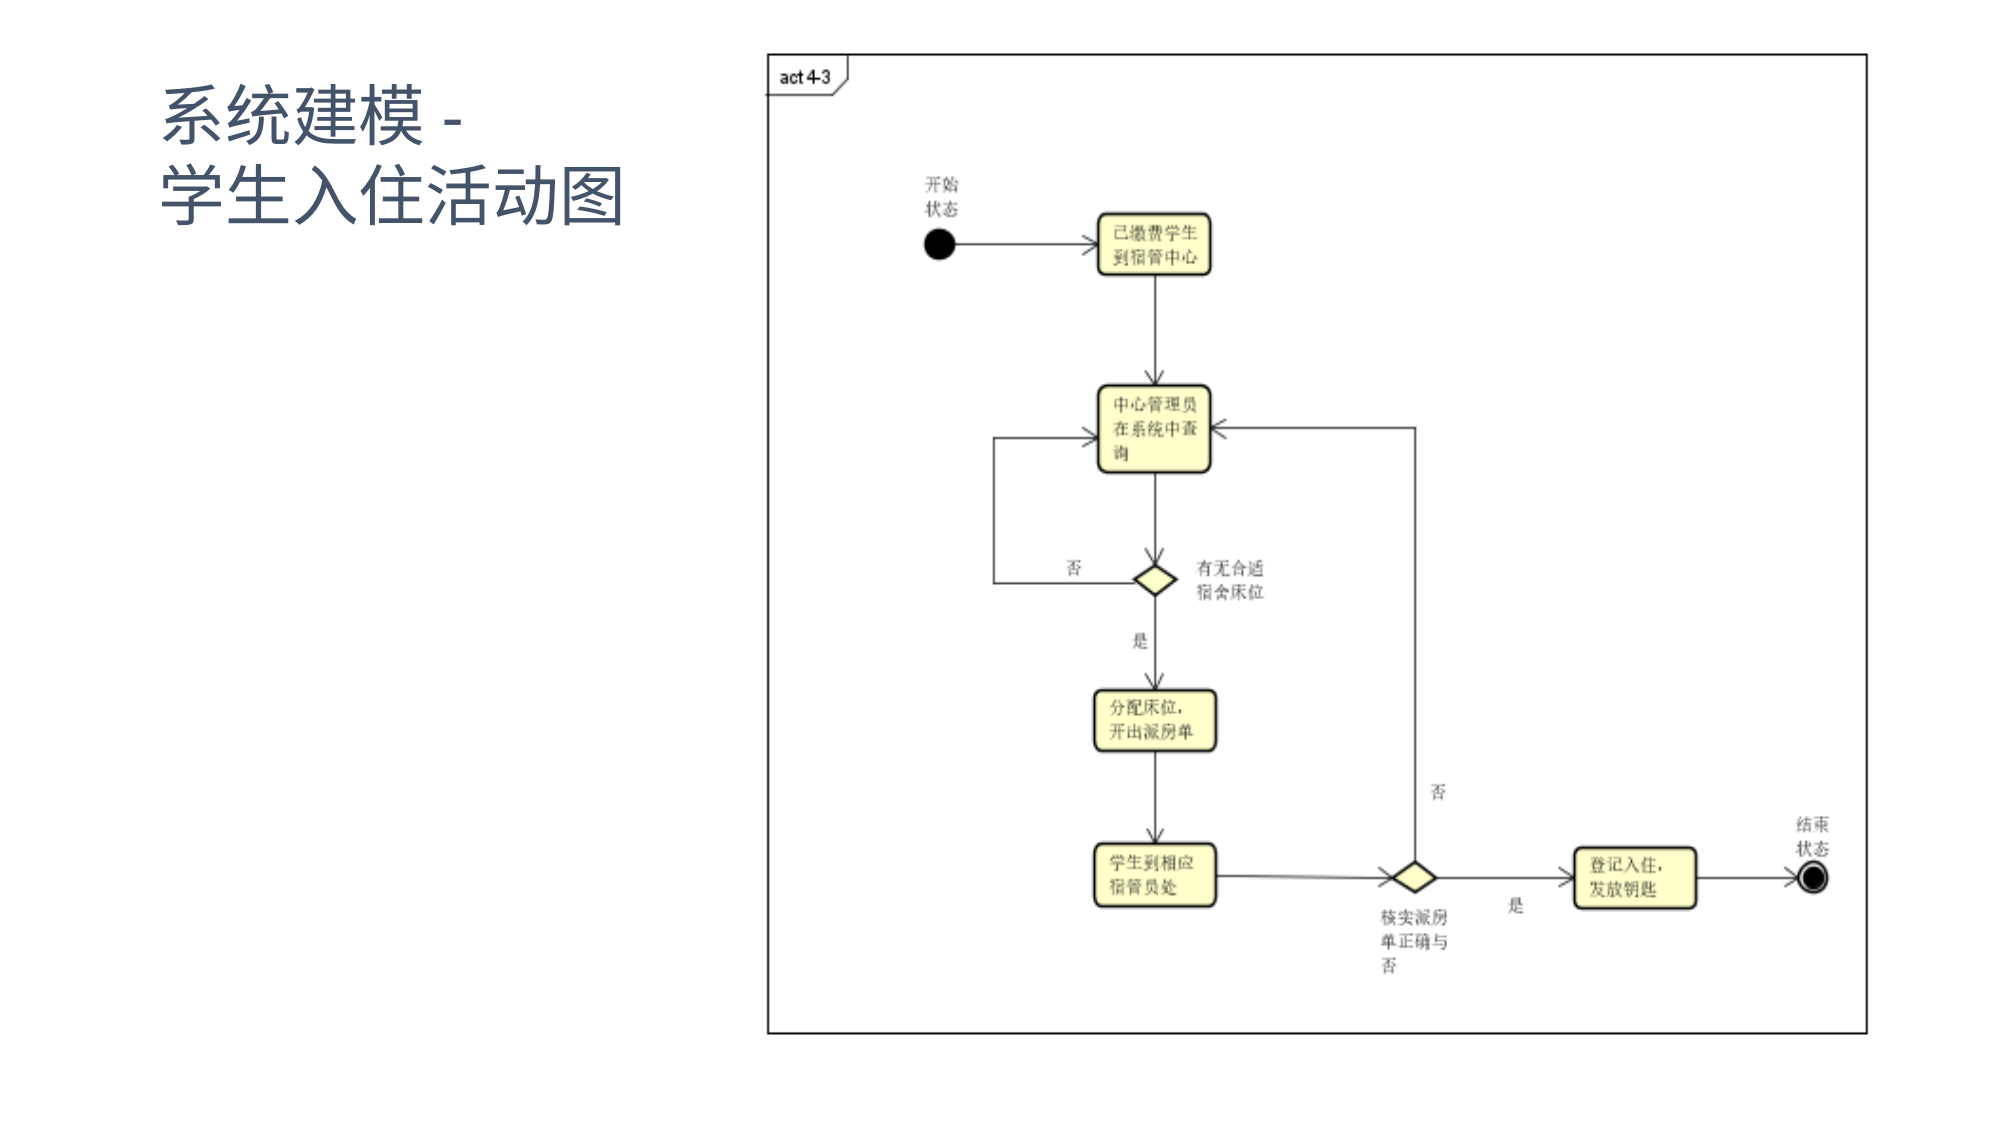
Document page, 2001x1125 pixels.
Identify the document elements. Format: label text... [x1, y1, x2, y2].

picture [760, 48, 1872, 1041]
text_box 系统建模- 学生入住活动图 [143, 66, 760, 242]
